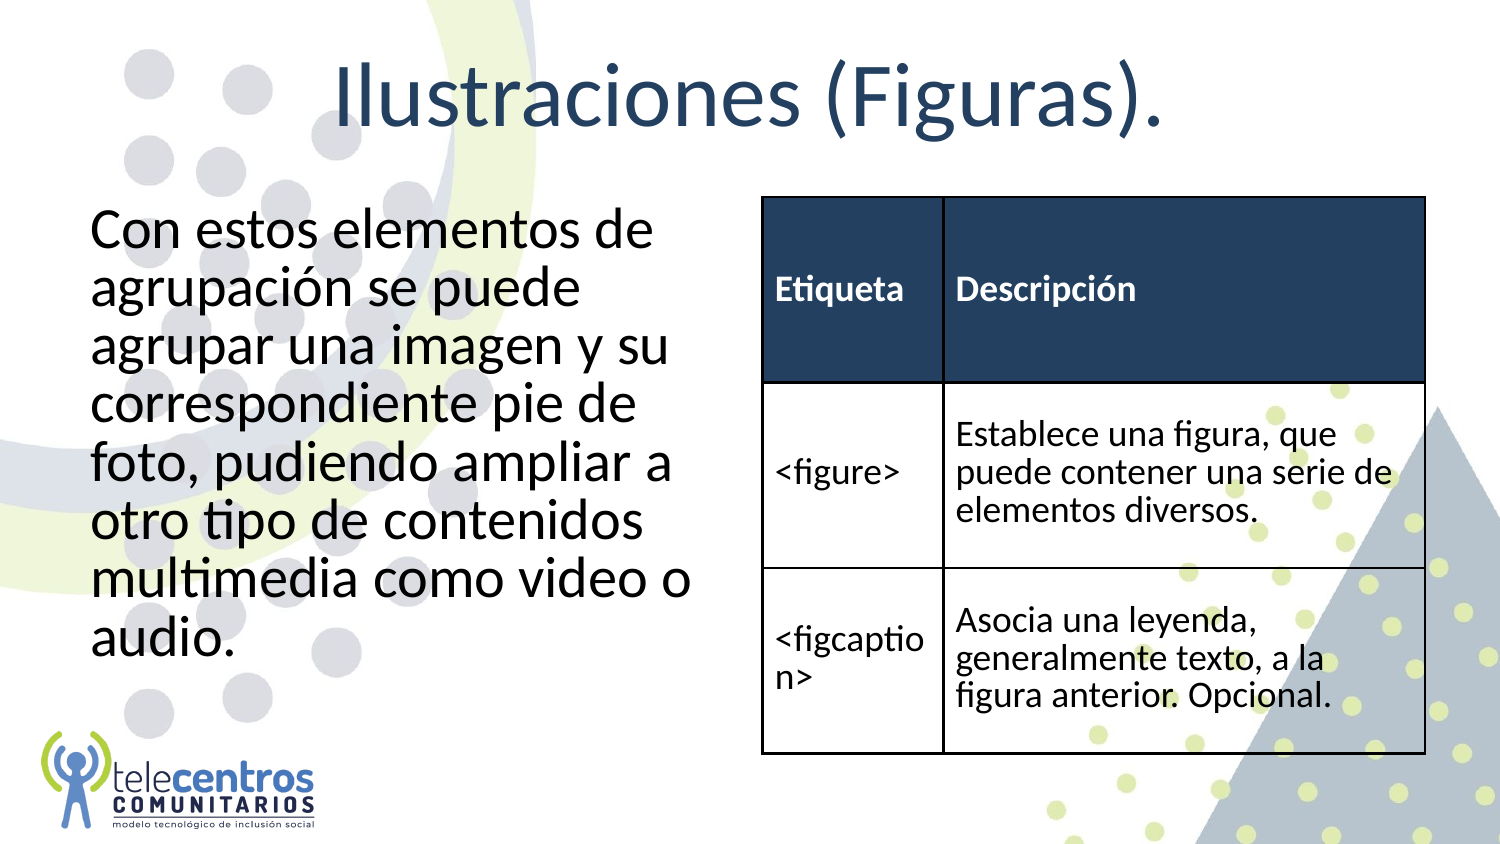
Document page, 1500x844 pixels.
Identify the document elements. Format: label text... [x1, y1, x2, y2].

list Con estos elementos de agrupación se puede agrupar una imagen y su correspondiente pie de foto, pudiendo ampliar a otro tipo de contenidos multimedia como video o audio. [75, 196, 738, 754]
title Ilustraciones (Figuras). [75, 33, 1425, 175]
table_cell Asocia una leyenda, generalmente texto, a la figura anterior. Opcional. [945, 569, 1424, 752]
table_cell <figure> [764, 384, 942, 567]
table_header Descripción [945, 198, 1424, 381]
picture [0, 0, 1500, 844]
table_cell Establece una figura, que puede contener una serie de elementos diversos. [945, 384, 1424, 567]
table_cell <figcaption> [764, 569, 942, 752]
table_header Etiqueta [764, 198, 942, 381]
